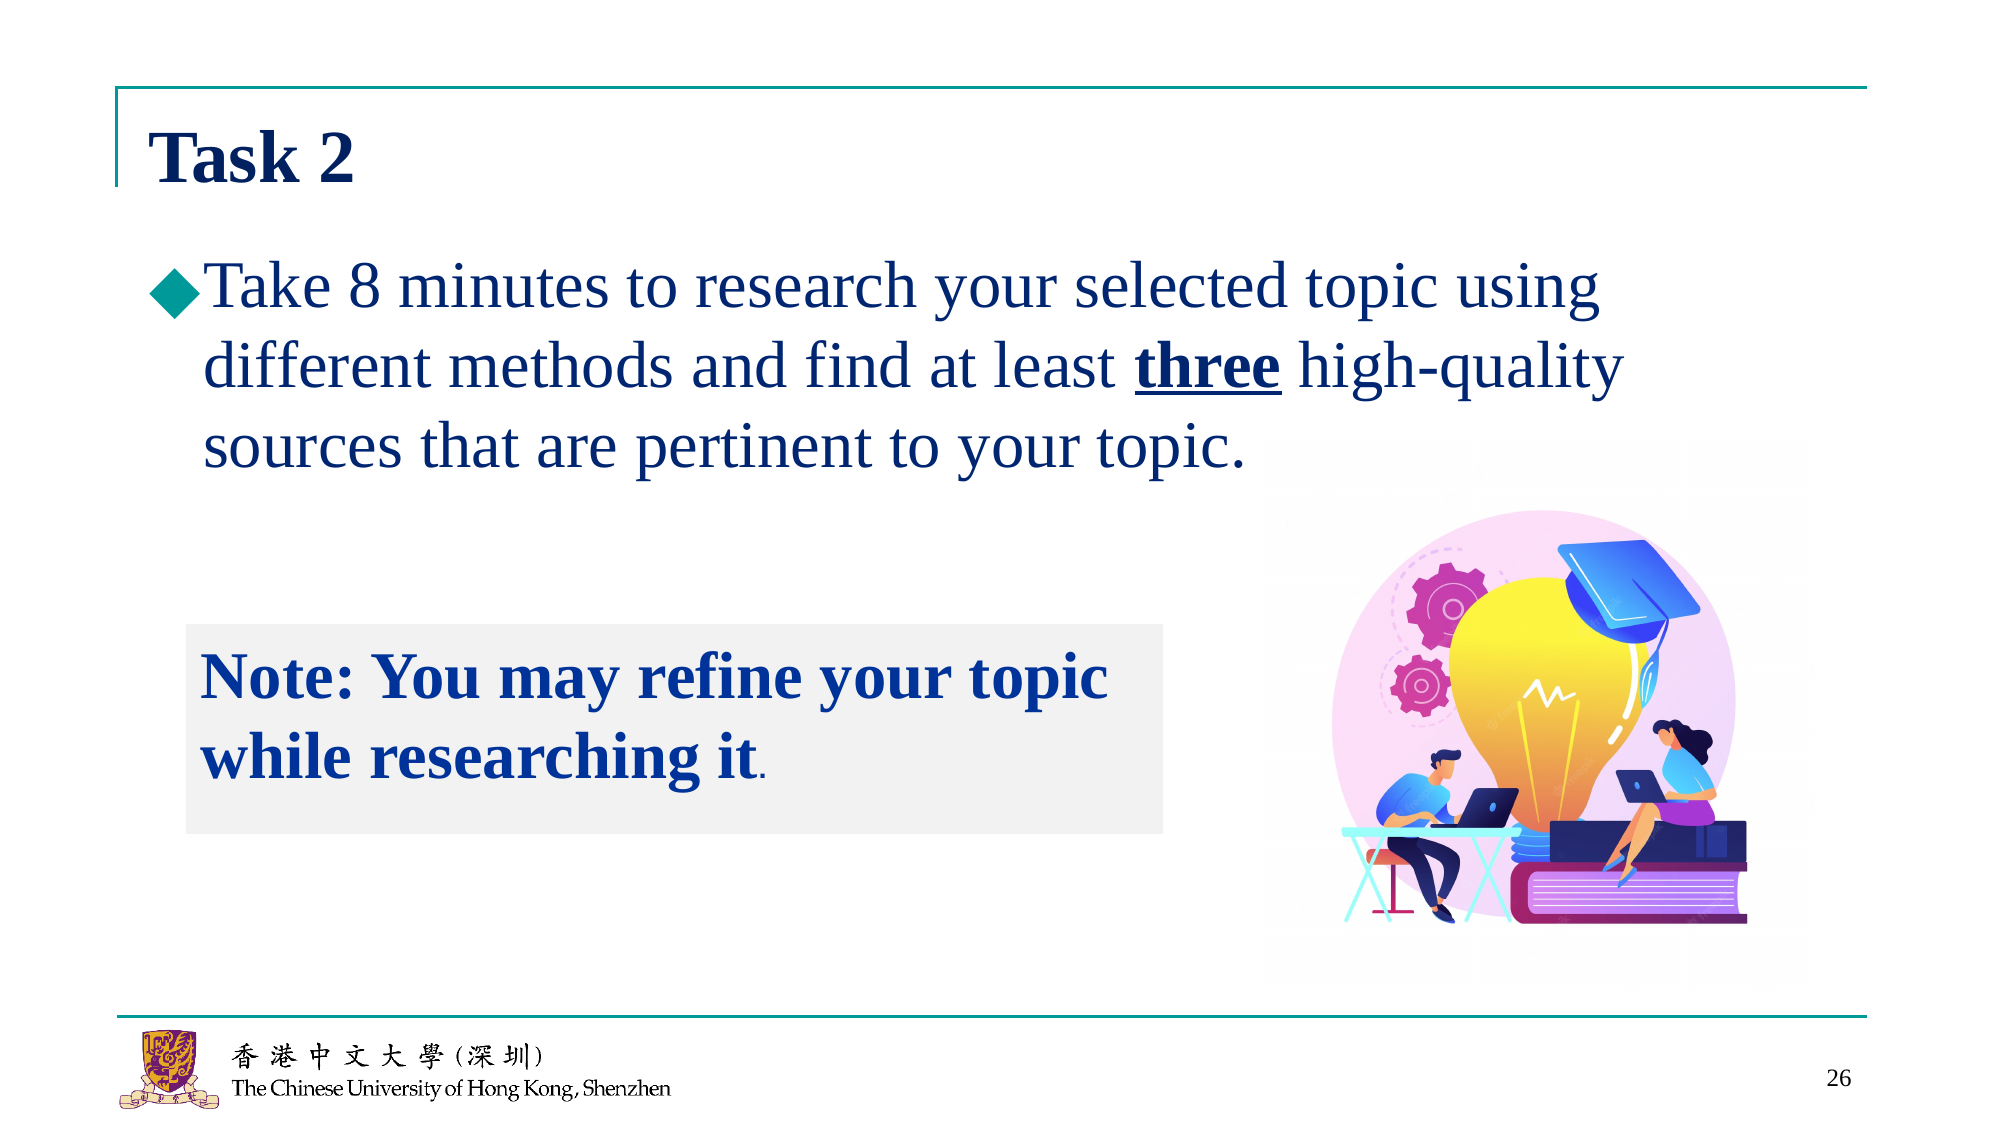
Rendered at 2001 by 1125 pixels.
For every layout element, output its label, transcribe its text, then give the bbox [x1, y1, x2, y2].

picture [67, 995, 723, 1125]
slide_number 26 [1400, 1024, 1867, 1100]
list Take 8 minutes to research your selected topic using different methods and find at least three high-quality sources that are pertinent to your topic. [113, 233, 1830, 530]
title Task 2 [133, 99, 1850, 247]
text_box Note: You may refine your topic while researching it. [185, 624, 1164, 834]
picture [1264, 441, 1815, 992]
